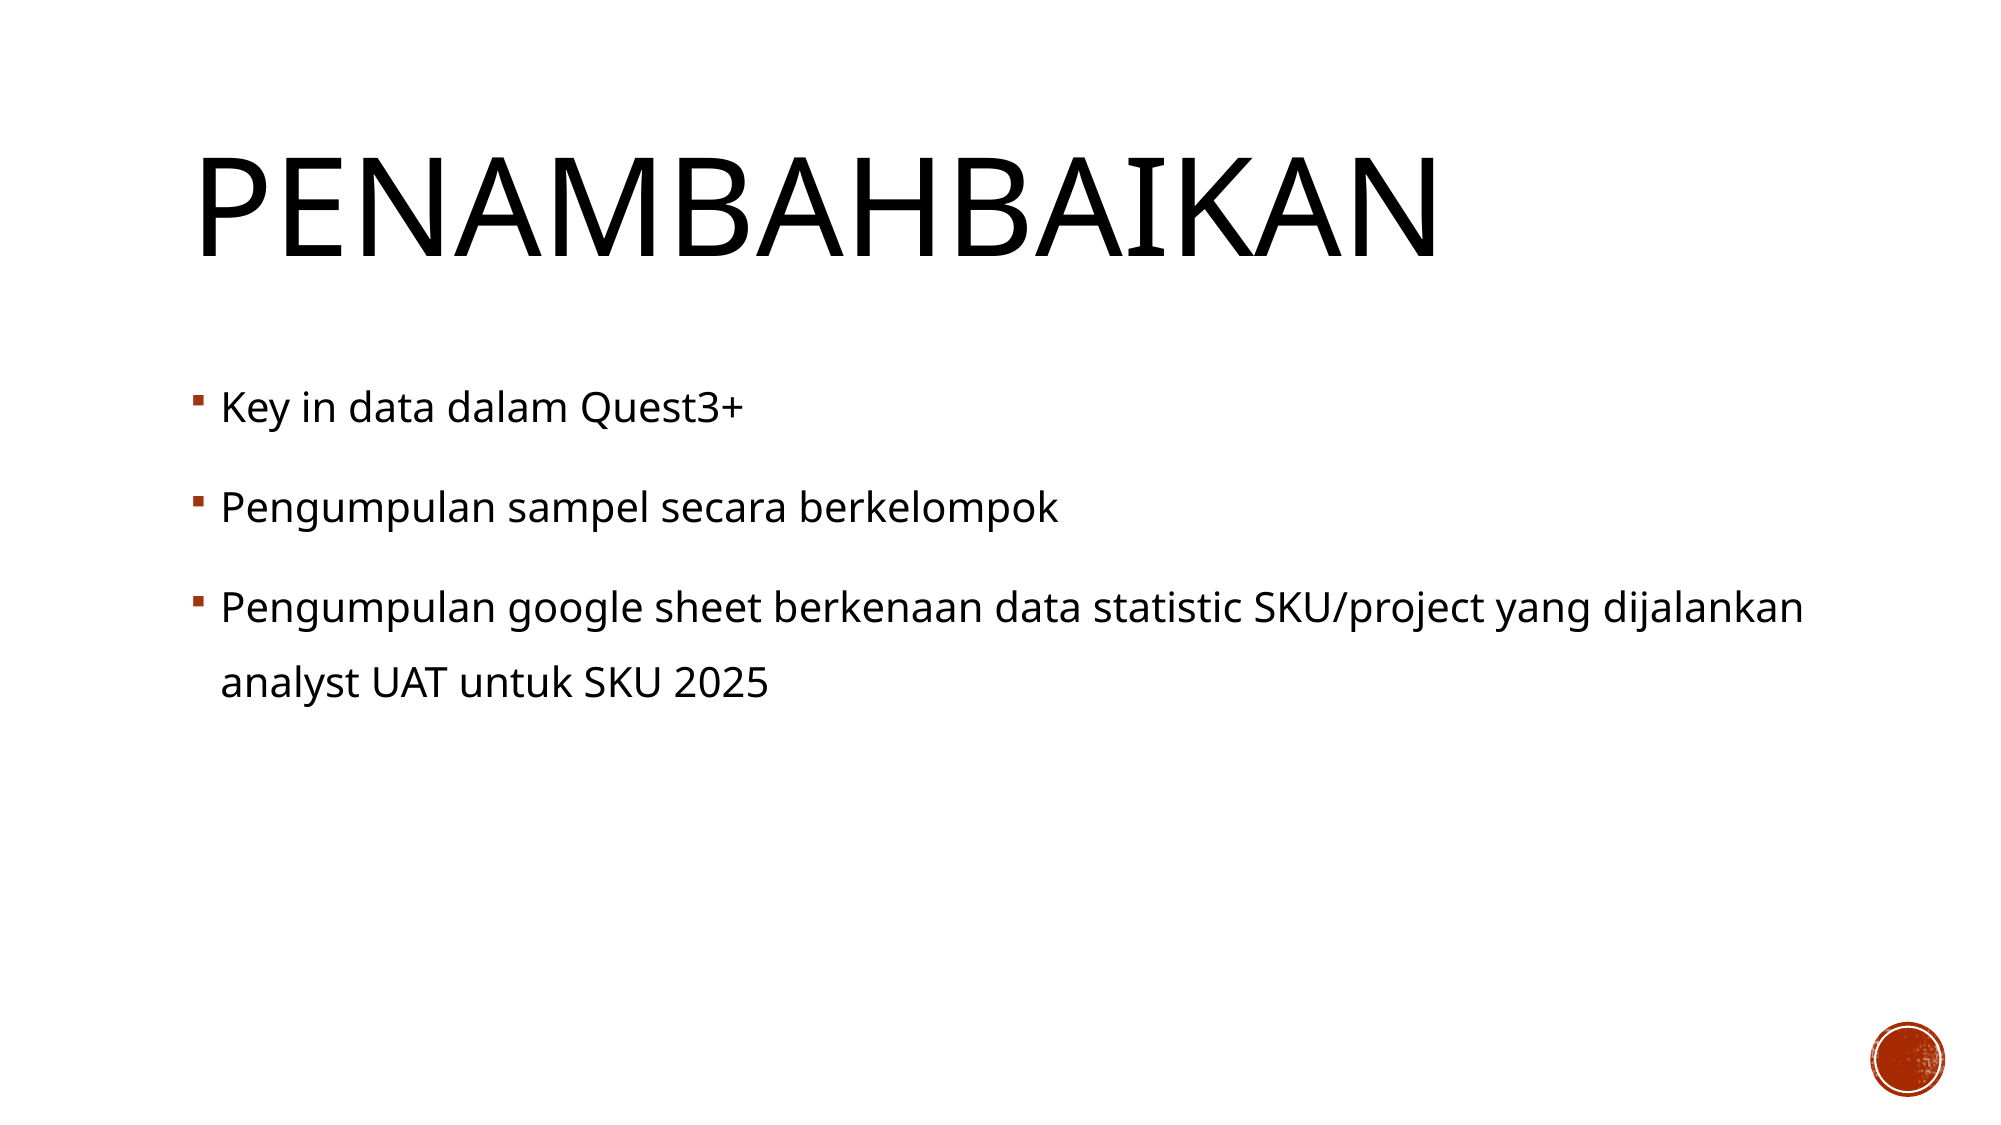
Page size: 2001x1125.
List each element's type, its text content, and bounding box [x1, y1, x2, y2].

list Key in data dalam Quest3+ Pengumpulan sampel secara berkelompok Pengumpulan google sheet berkenaan data statistic SKU/project yang dijalankan analyst UAT untuk SKU 2025 [175, 348, 1826, 1013]
title PenambahBaikan [175, 79, 1826, 344]
